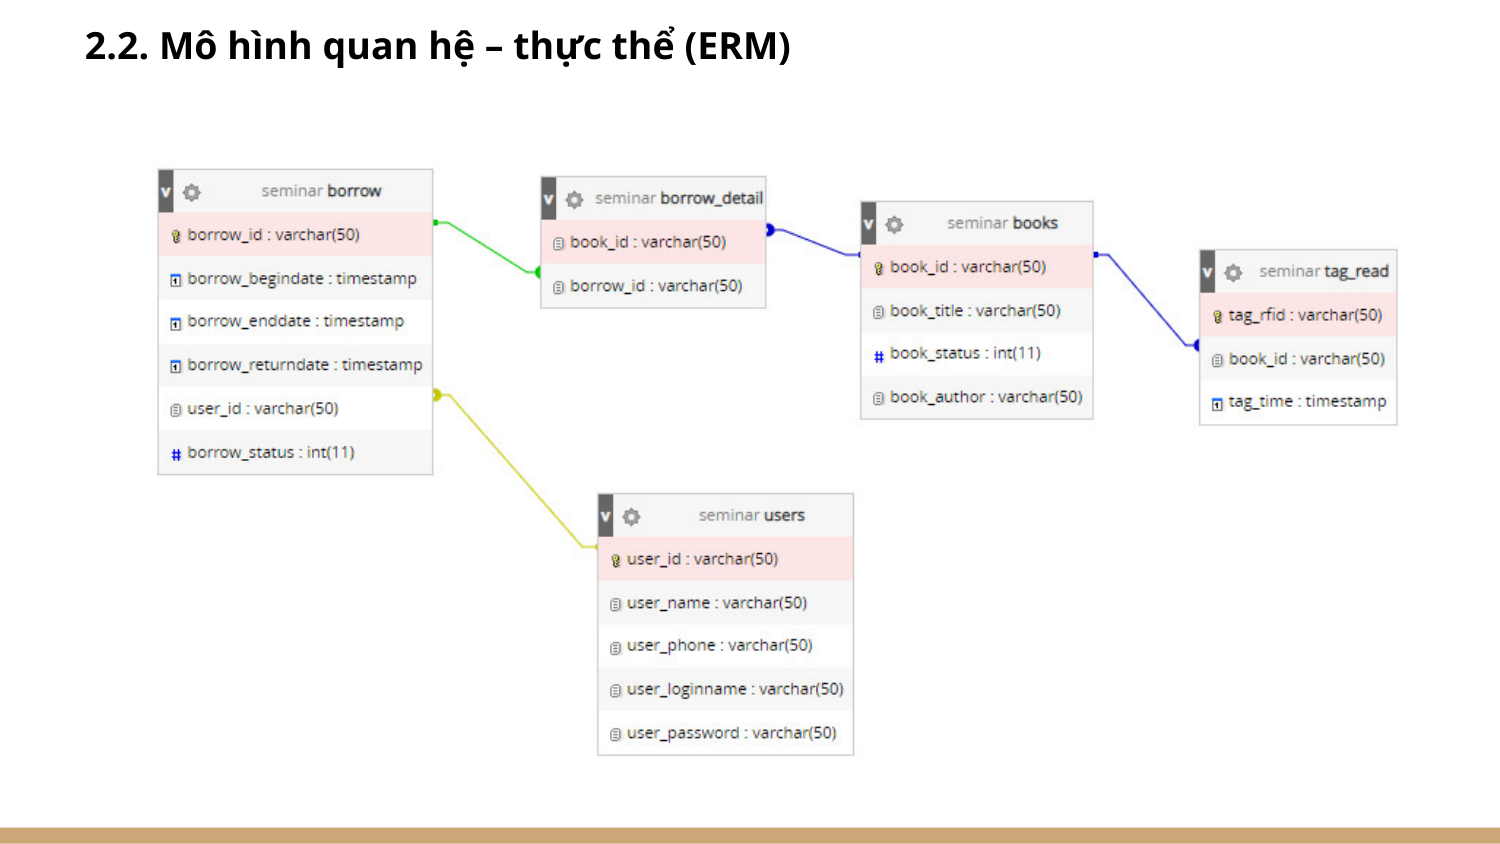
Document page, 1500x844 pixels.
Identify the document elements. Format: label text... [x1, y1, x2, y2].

picture [105, 67, 1450, 797]
list 2.2. Mô hình quan hệ – thực thể (ERM) [51, 0, 1449, 101]
